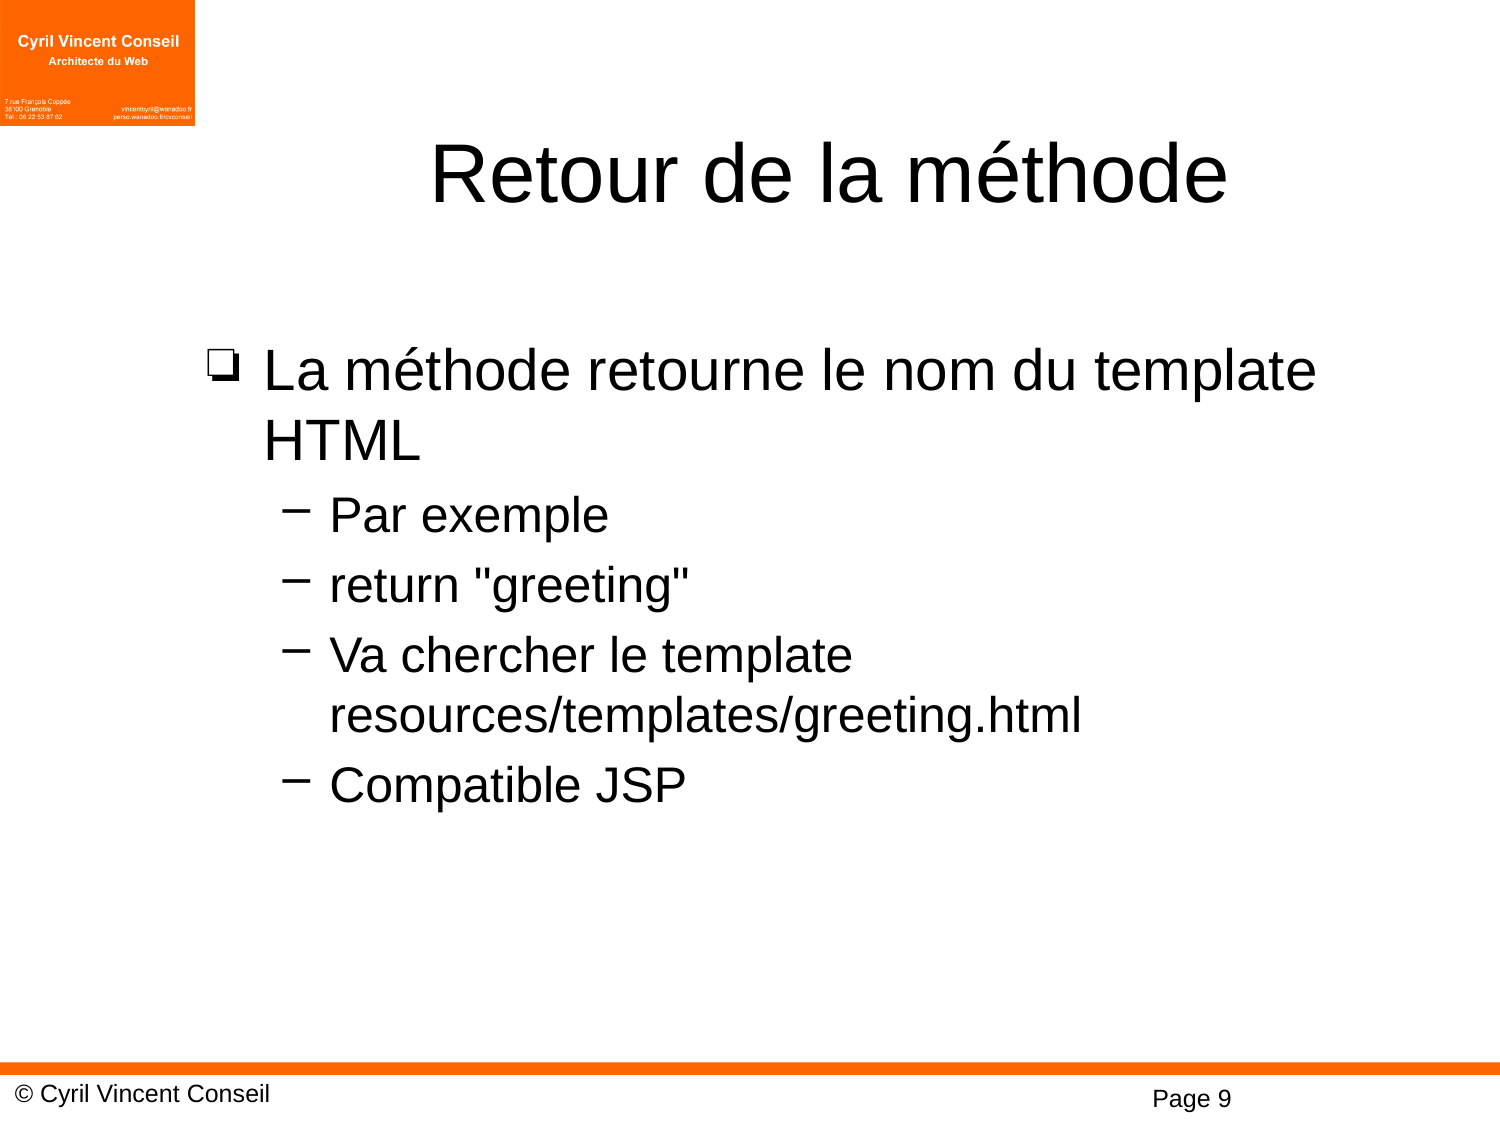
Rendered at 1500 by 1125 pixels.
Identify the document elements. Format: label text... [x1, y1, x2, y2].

list La méthode retourne le nom du template HTML Par exemple return "greeting" Va chercher le template resources/templates/greeting.html Compatible JSP [192, 324, 1468, 1000]
picture [0, 0, 195, 126]
title Retour de la méthode [192, 75, 1468, 263]
